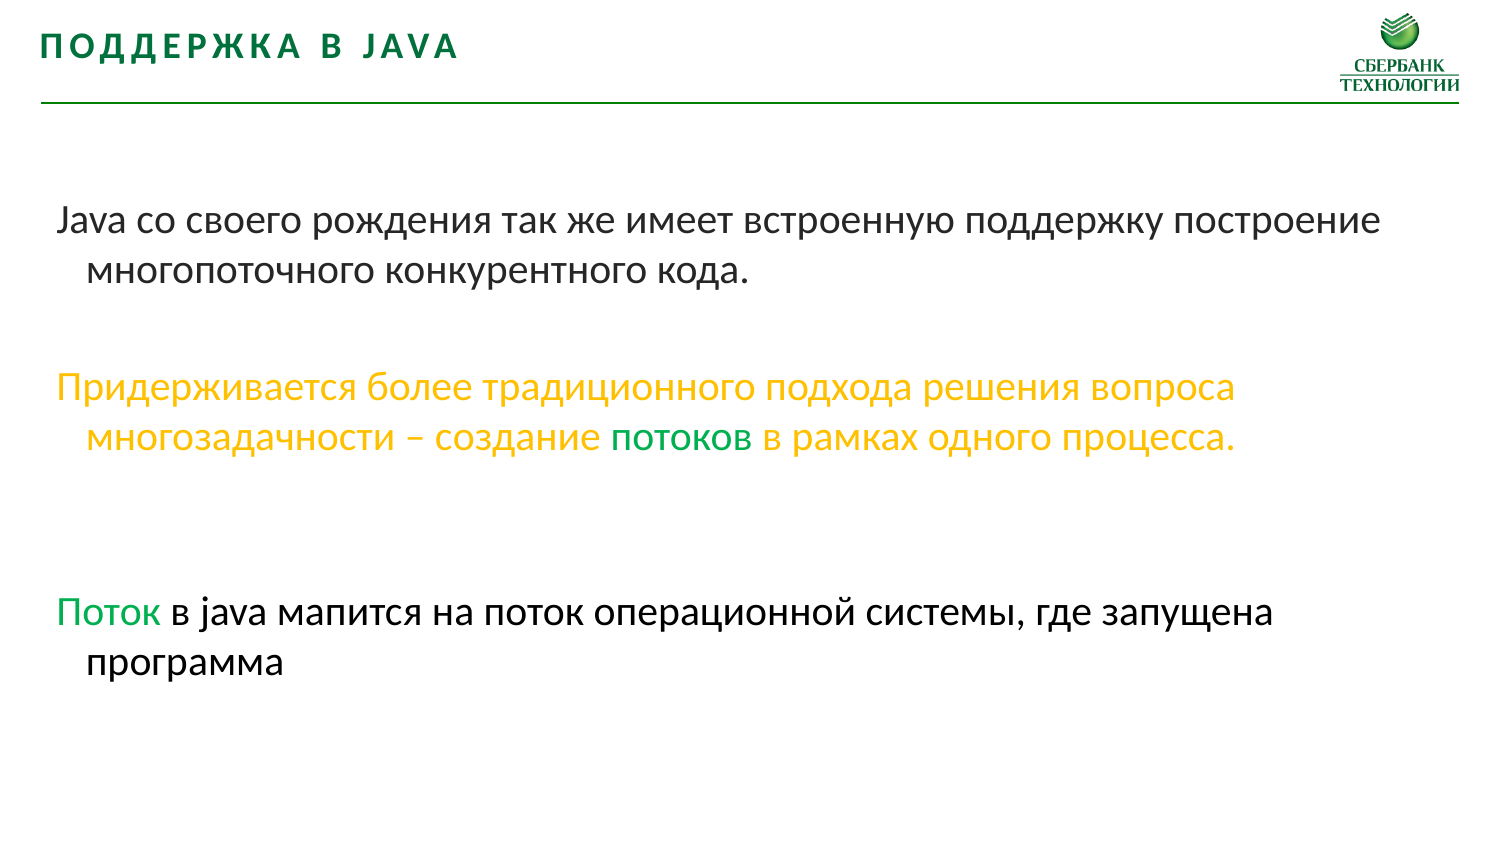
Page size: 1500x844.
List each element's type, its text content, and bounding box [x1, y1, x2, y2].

picture [1340, 13, 1459, 91]
list поддержка в java [39, 13, 1115, 67]
list Java со своего рождения так же имеет встроенную поддержку построение многопоточного конкурентного кода. Придерживается более традиционного подхода решения вопроса многозадачности – создание потоков в рамках одного процесса. Поток в java мапится на поток операционной системы, где запущена программа [41, 184, 1459, 775]
